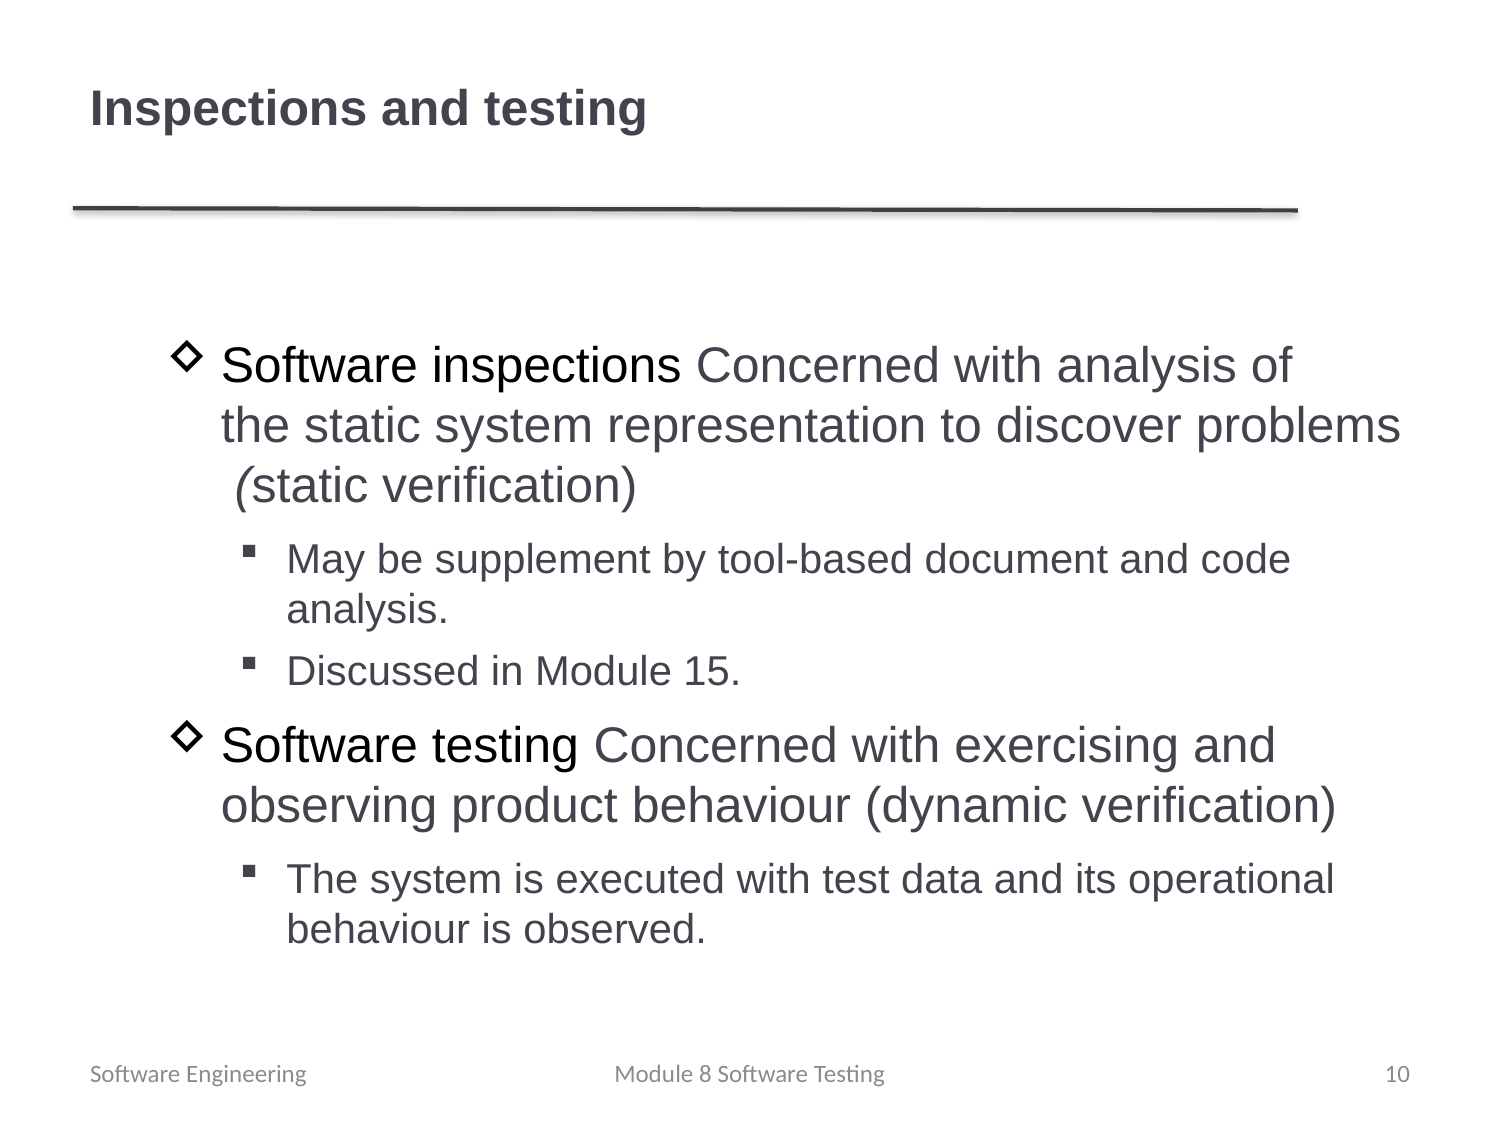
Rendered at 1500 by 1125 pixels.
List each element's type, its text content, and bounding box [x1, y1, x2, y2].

footer Module 8 Software Testing [512, 1042, 988, 1103]
slide_number 10 [1074, 1042, 1425, 1103]
list Software inspections Concerned with analysis of the static system representation to discover problems (static verification) May be supplement by tool-based document and code analysis. Discussed in Module 15. Software testing Concerned with exercising and observing product behaviour (dynamic verification) The system is executed with test data and its operational behaviour is observed. [149, 325, 1431, 1003]
title Inspections and testing [74, 11, 1272, 200]
slide_number Software Engineering [75, 1042, 425, 1103]
